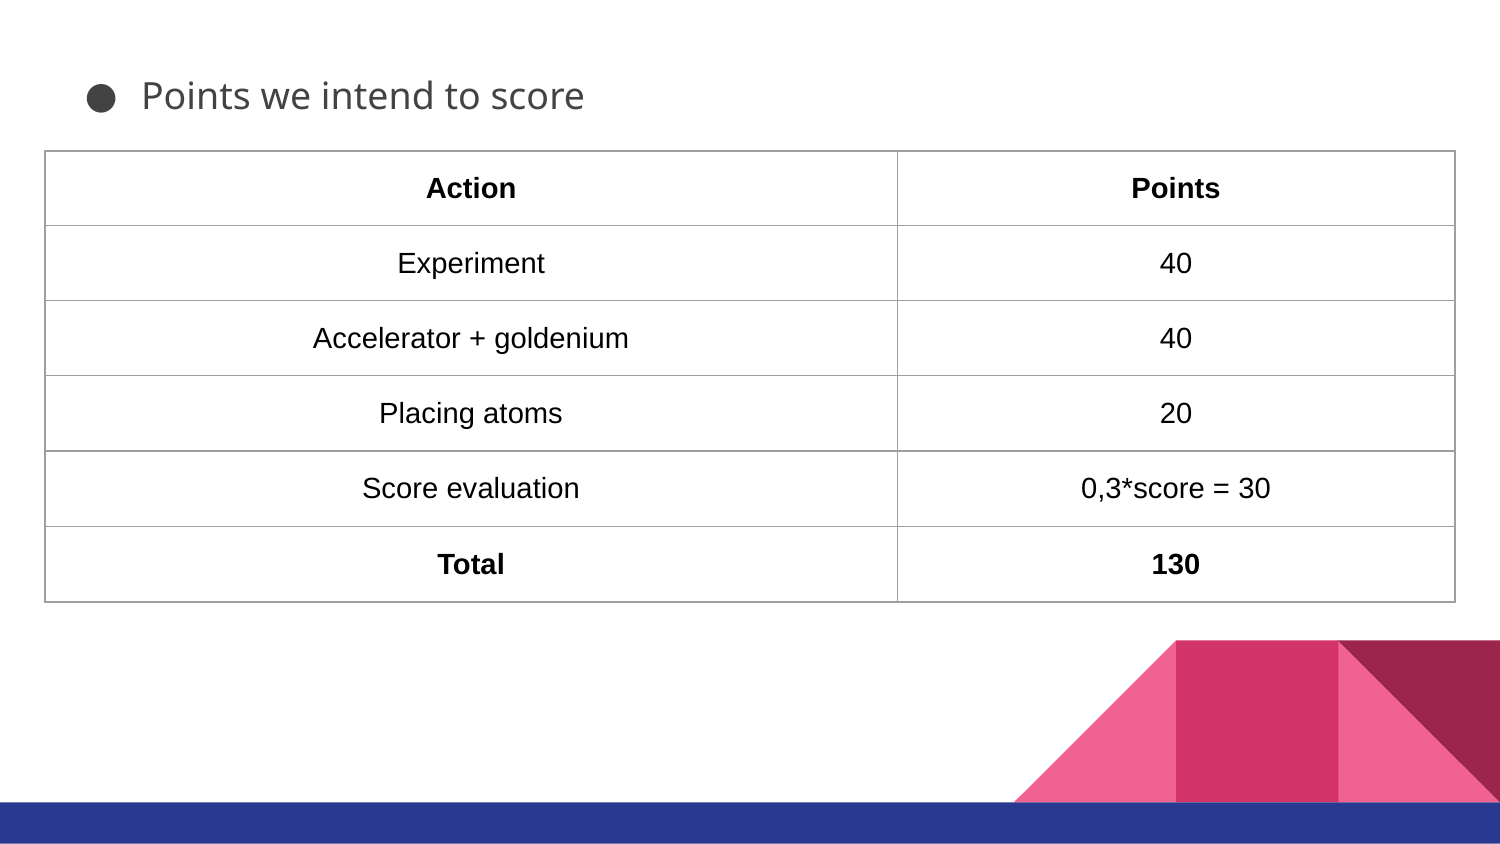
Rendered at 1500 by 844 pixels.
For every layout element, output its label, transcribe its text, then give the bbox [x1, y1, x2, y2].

table_cell Total [46, 527, 897, 601]
list Points we intend to score [51, 49, 1449, 144]
table_cell Score evaluation [46, 452, 897, 526]
table_cell Placing atoms [46, 376, 897, 450]
table_cell Experiment [46, 226, 897, 300]
table_header Action [46, 152, 897, 225]
table_header Points [898, 152, 1454, 225]
table_cell 40 [898, 301, 1454, 375]
table_cell Accelerator + goldenium [46, 301, 897, 375]
table_cell 20 [898, 376, 1454, 450]
table_cell 40 [898, 226, 1454, 300]
table_cell 0,3*score = 30 [898, 452, 1454, 526]
table_cell 130 [898, 527, 1454, 601]
